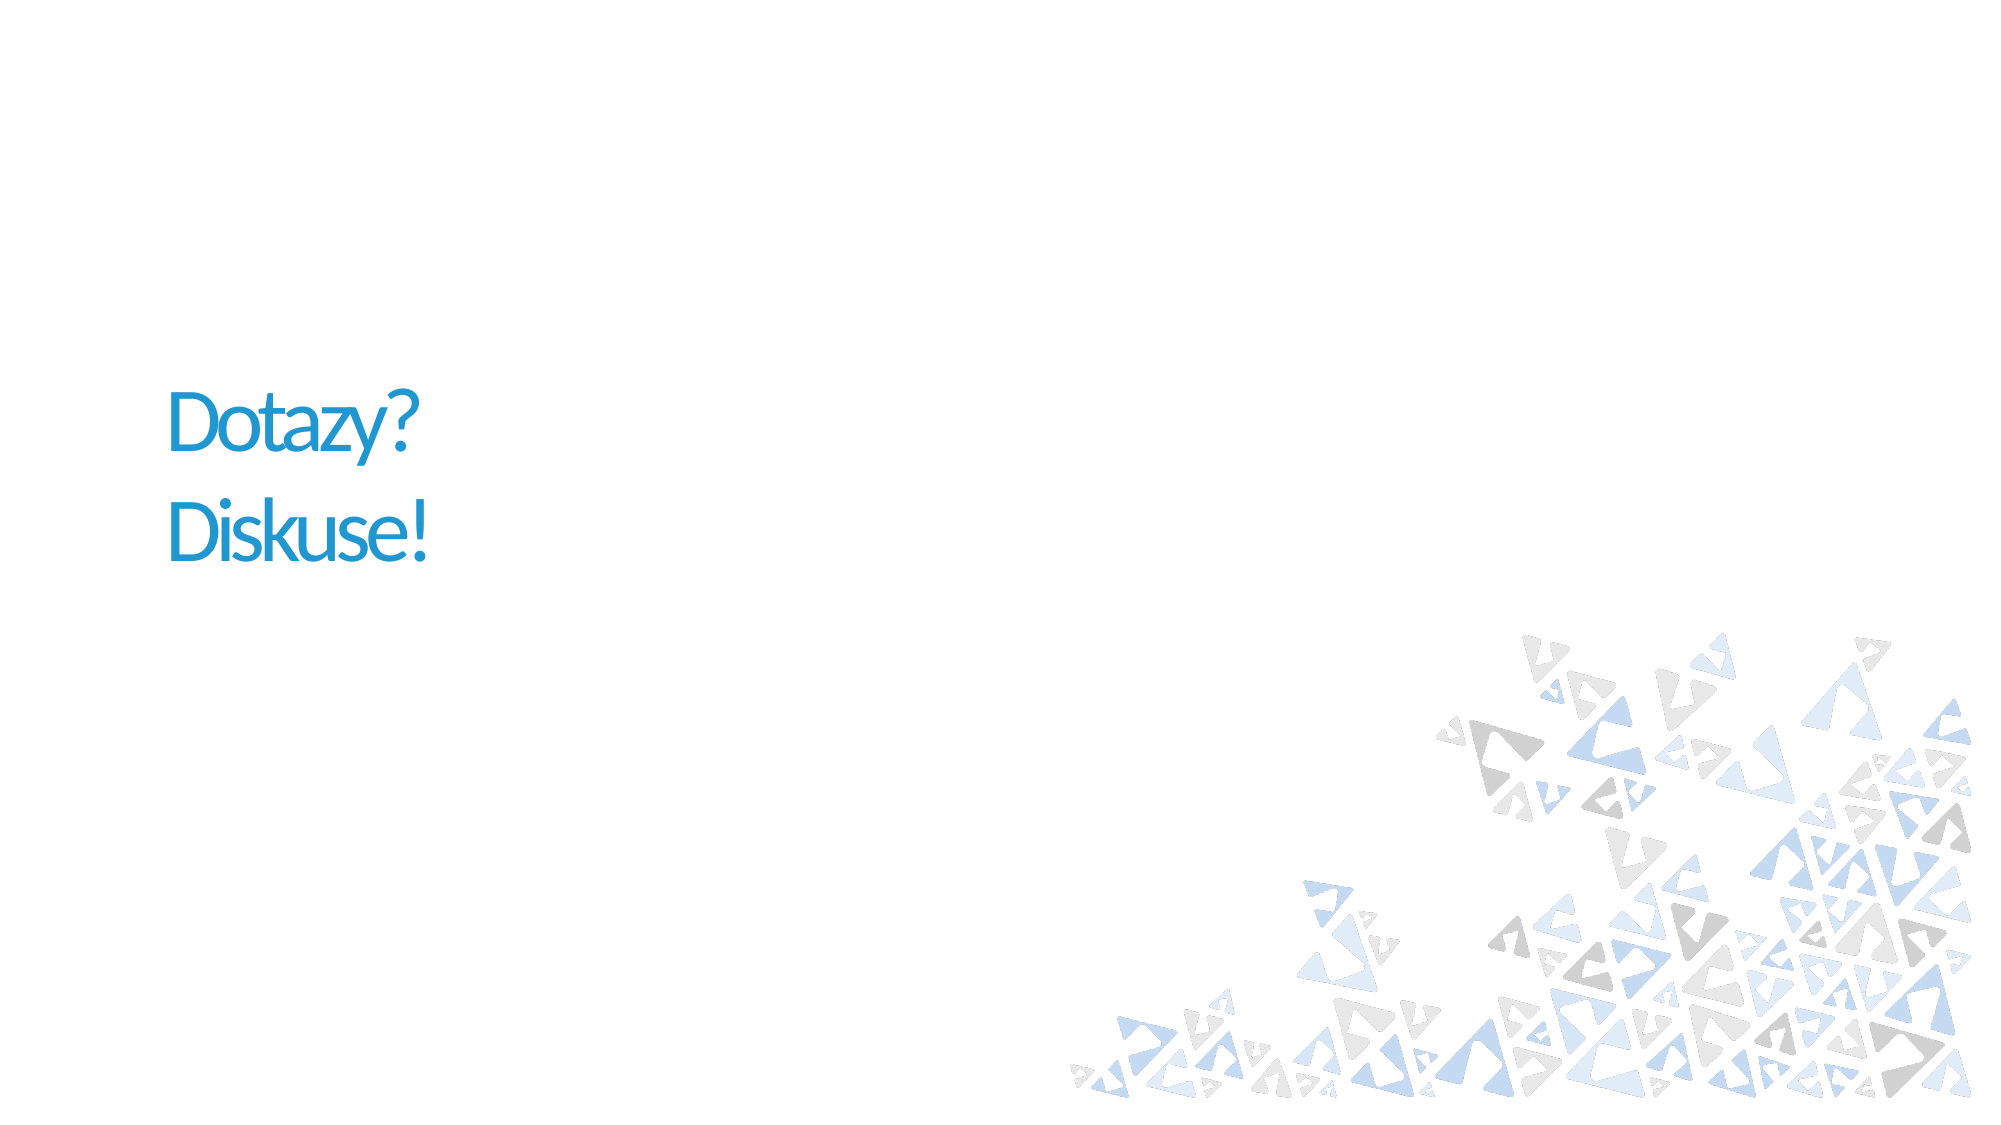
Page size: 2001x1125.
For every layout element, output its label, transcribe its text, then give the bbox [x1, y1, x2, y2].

picture [1070, 633, 1971, 1098]
title Dotazy? Diskuse! [150, 349, 1850, 591]
